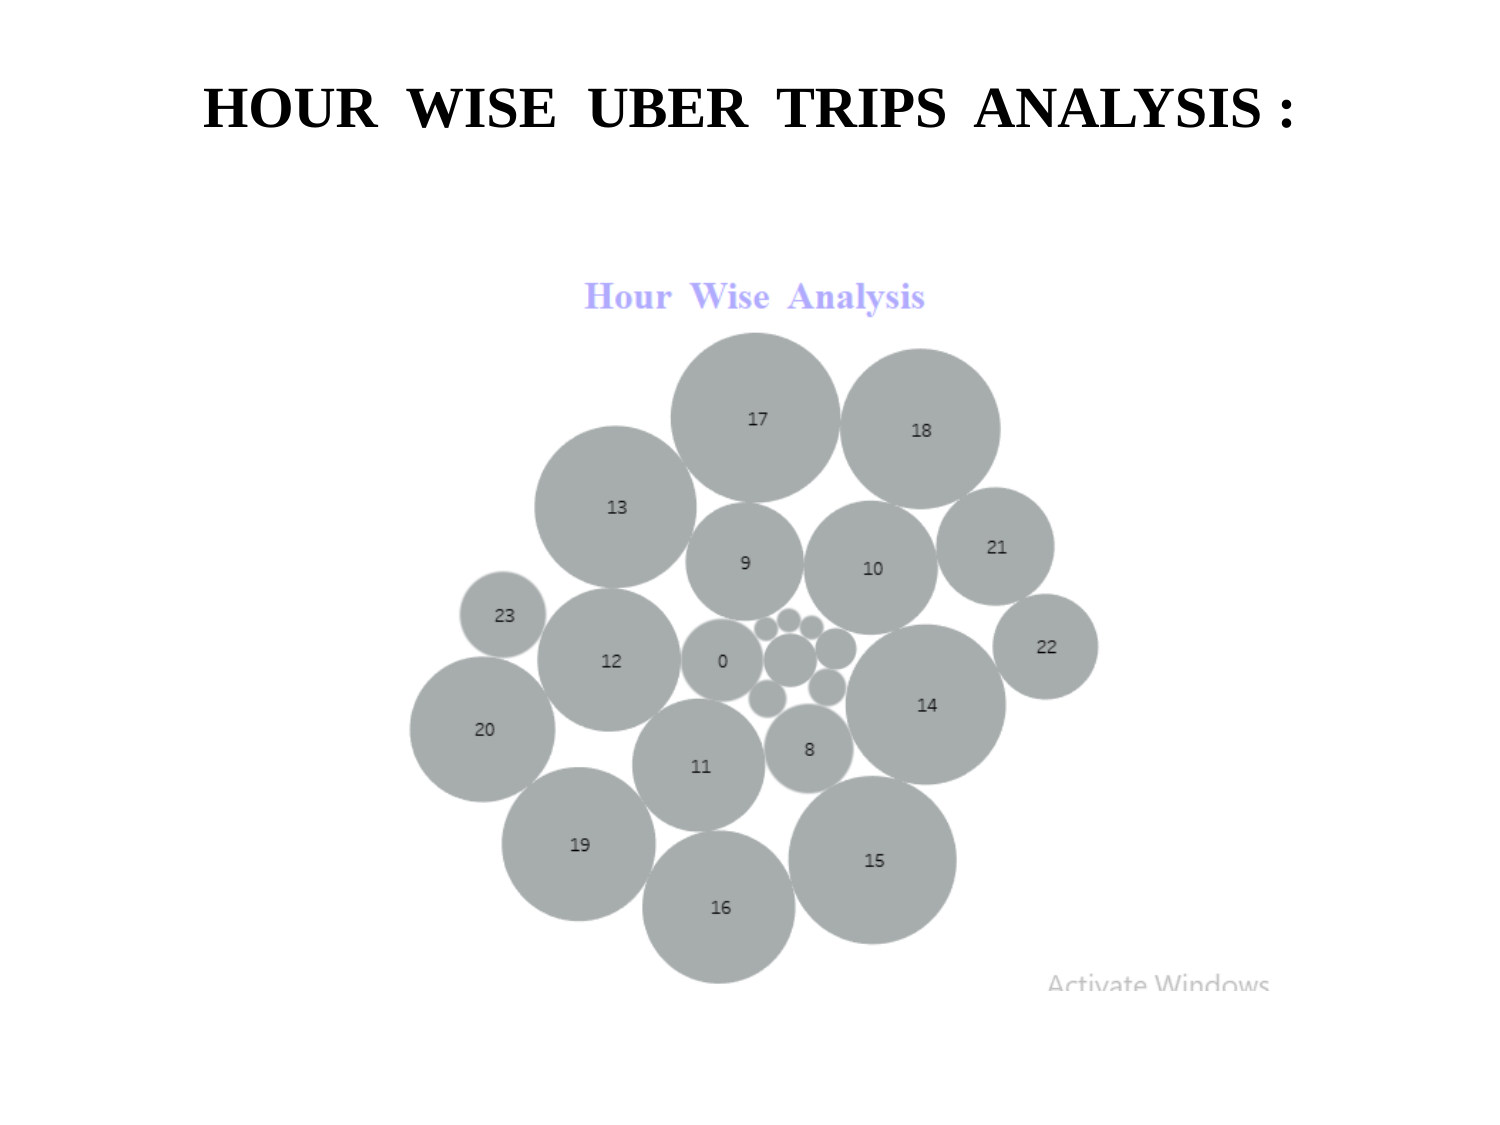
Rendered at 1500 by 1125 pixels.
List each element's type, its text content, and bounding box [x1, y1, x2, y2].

title HOUR WISE UBER TRIPS ANALYSIS : [75, 45, 1425, 233]
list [74, 276, 1426, 991]
